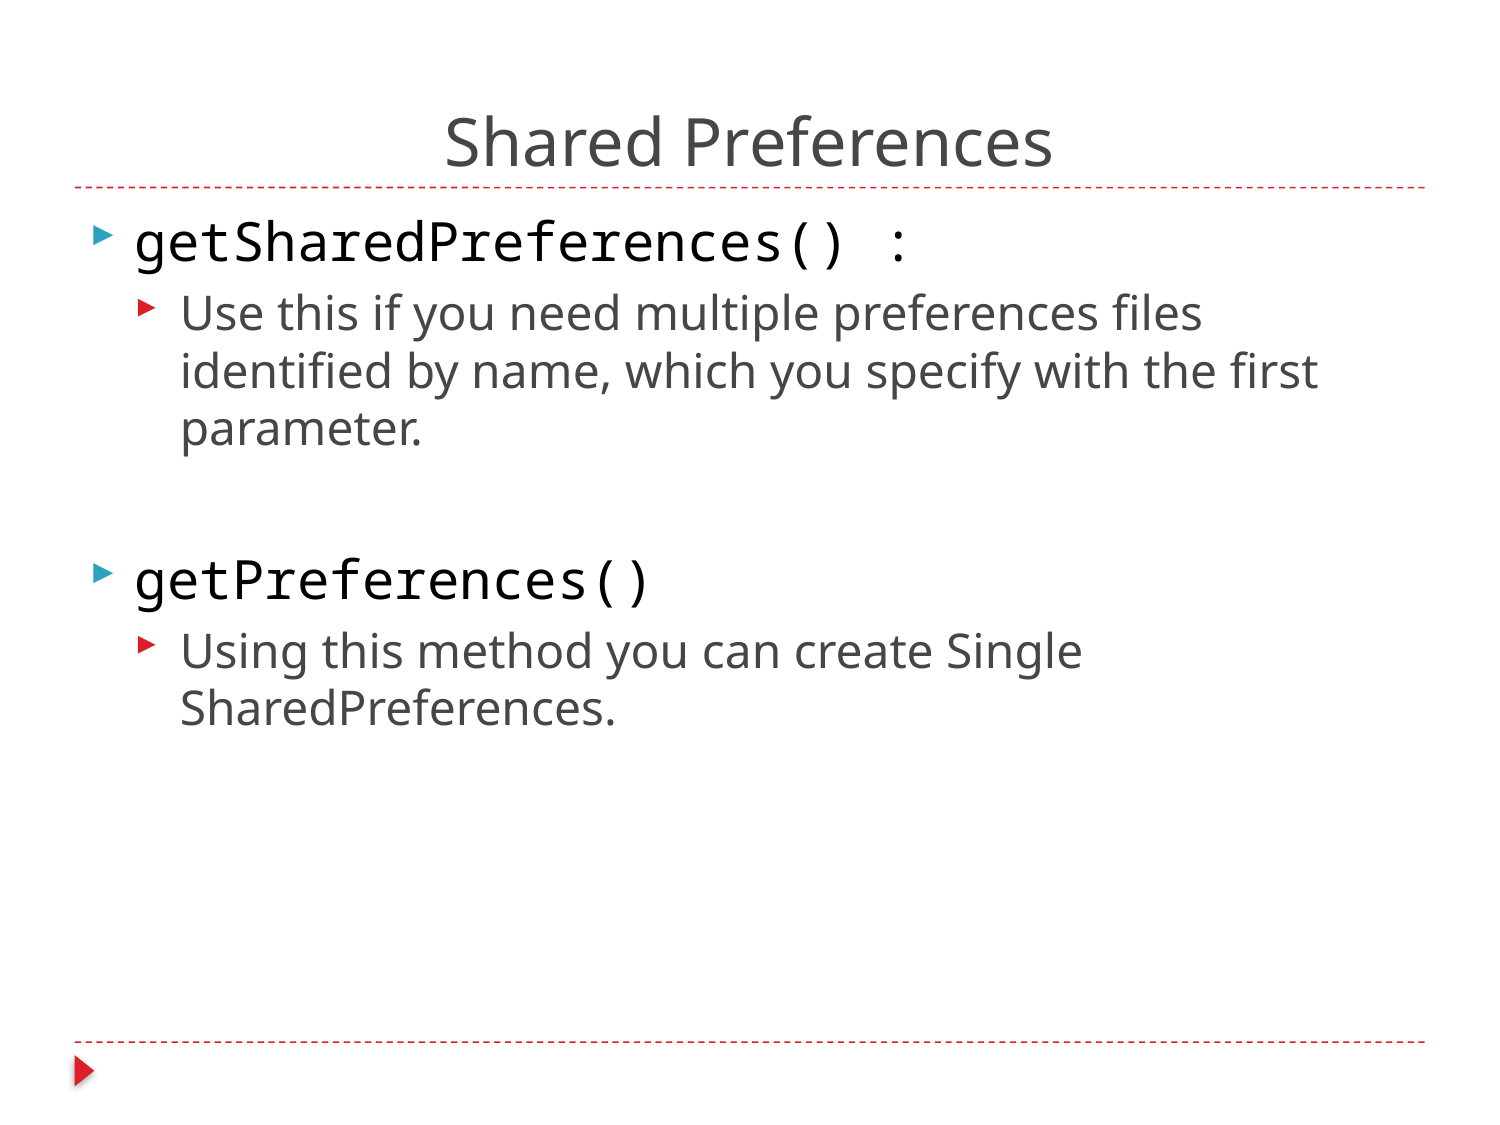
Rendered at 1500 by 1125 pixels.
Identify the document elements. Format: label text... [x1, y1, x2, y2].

list getSharedPreferences() : Use this if you need multiple preferences files identified by name, which you specify with the first parameter. getPreferences() Using this method you can create Single SharedPreferences. [75, 200, 1425, 1010]
title Shared Preferences [75, 24, 1425, 188]
